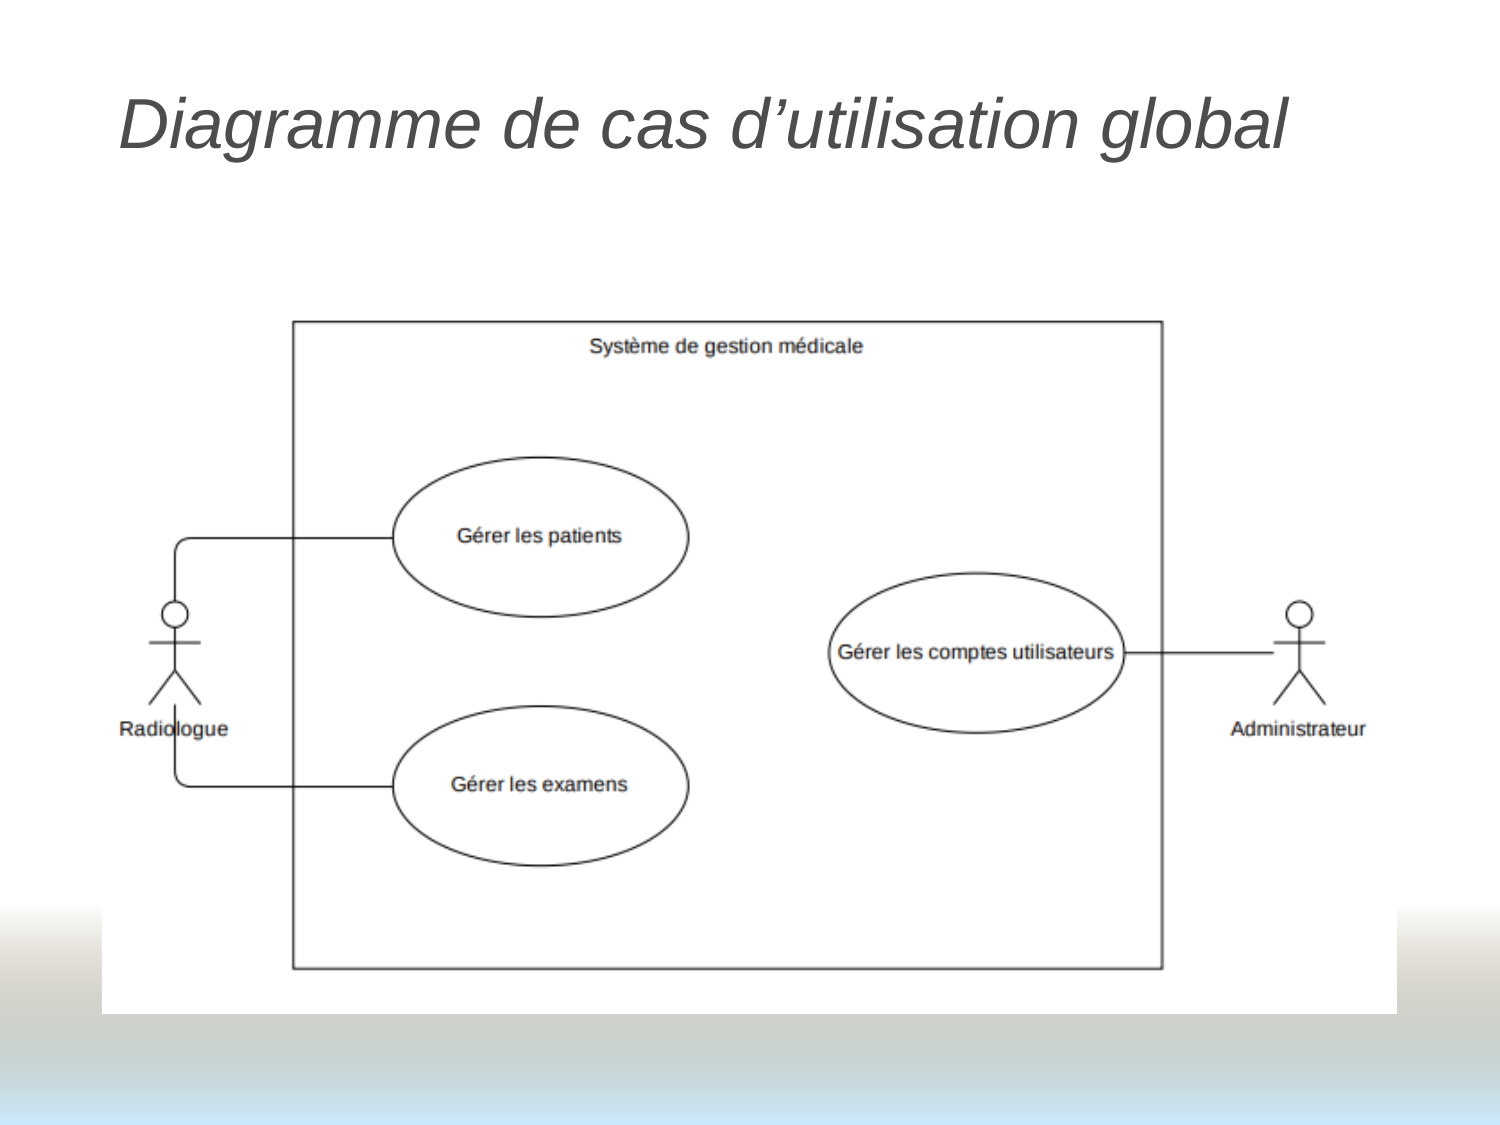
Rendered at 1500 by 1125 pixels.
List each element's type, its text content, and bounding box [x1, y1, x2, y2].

title Diagramme de cas d’utilisation global [103, 59, 1397, 278]
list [101, 299, 1397, 1014]
